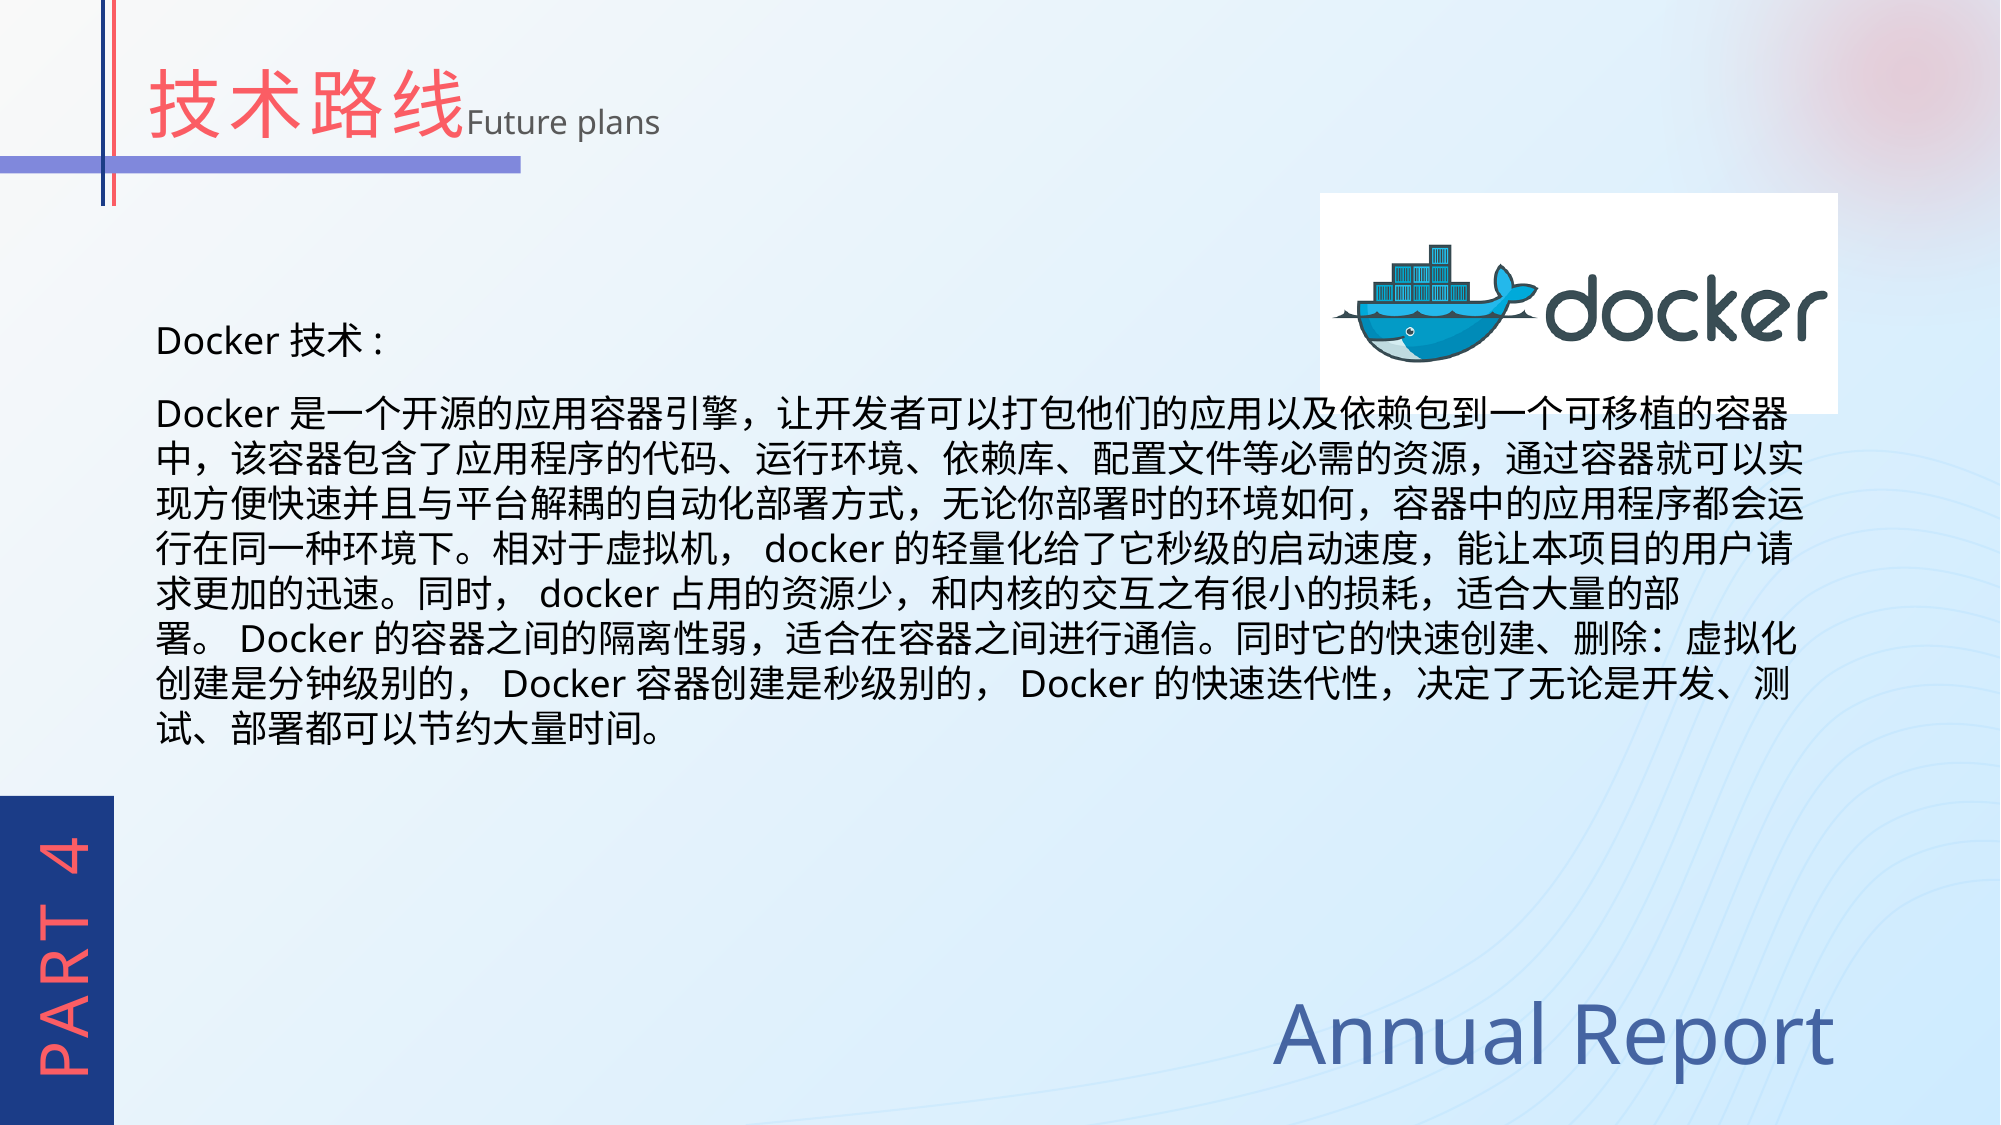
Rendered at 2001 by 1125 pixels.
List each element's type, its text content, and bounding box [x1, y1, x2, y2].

text_box Docker技术: [140, 309, 761, 370]
text_box 技术路线 [132, 49, 503, 155]
text_box [105, 155, 113, 174]
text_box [810, 362, 2000, 1125]
text_box [0, 155, 101, 174]
text_box [115, 155, 522, 174]
text_box Docker是一个开源的应用容器引擎，让开发者可以打包他们的应用以及依赖包到一个可移植的容器中，该容器包含了应用程序的代码、运行环境、依赖库、配置文件等必需的资源，通过容器就可以实现方便快速并且与平台解耦的自动化部署方式，无论你部署时的环境如何，容器中的应用程序都会运行在同一种环境下。相对于虚拟机，docker的轻量化给了它秒级的启动速度，能让本项目的用户请求更加的迅速。同时，docker占用的资源少，和内核的交互之有很小的损耗，适合大量的部署。Docker的容器之间的隔离性弱，适合在容器之间进行通信。同时它的快速创建、删除：虚拟化创建是分钟级别的，Docker容器创建是秒级别的，Docker的快速迭代性，决定了无论是开发、测试、部署都可以节约大量时间。 [140, 382, 810, 962]
text_box [0, 795, 115, 1125]
picture [1320, 193, 1838, 414]
text_box PART 4 [14, 712, 109, 1097]
text_box Future plans [451, 94, 800, 149]
